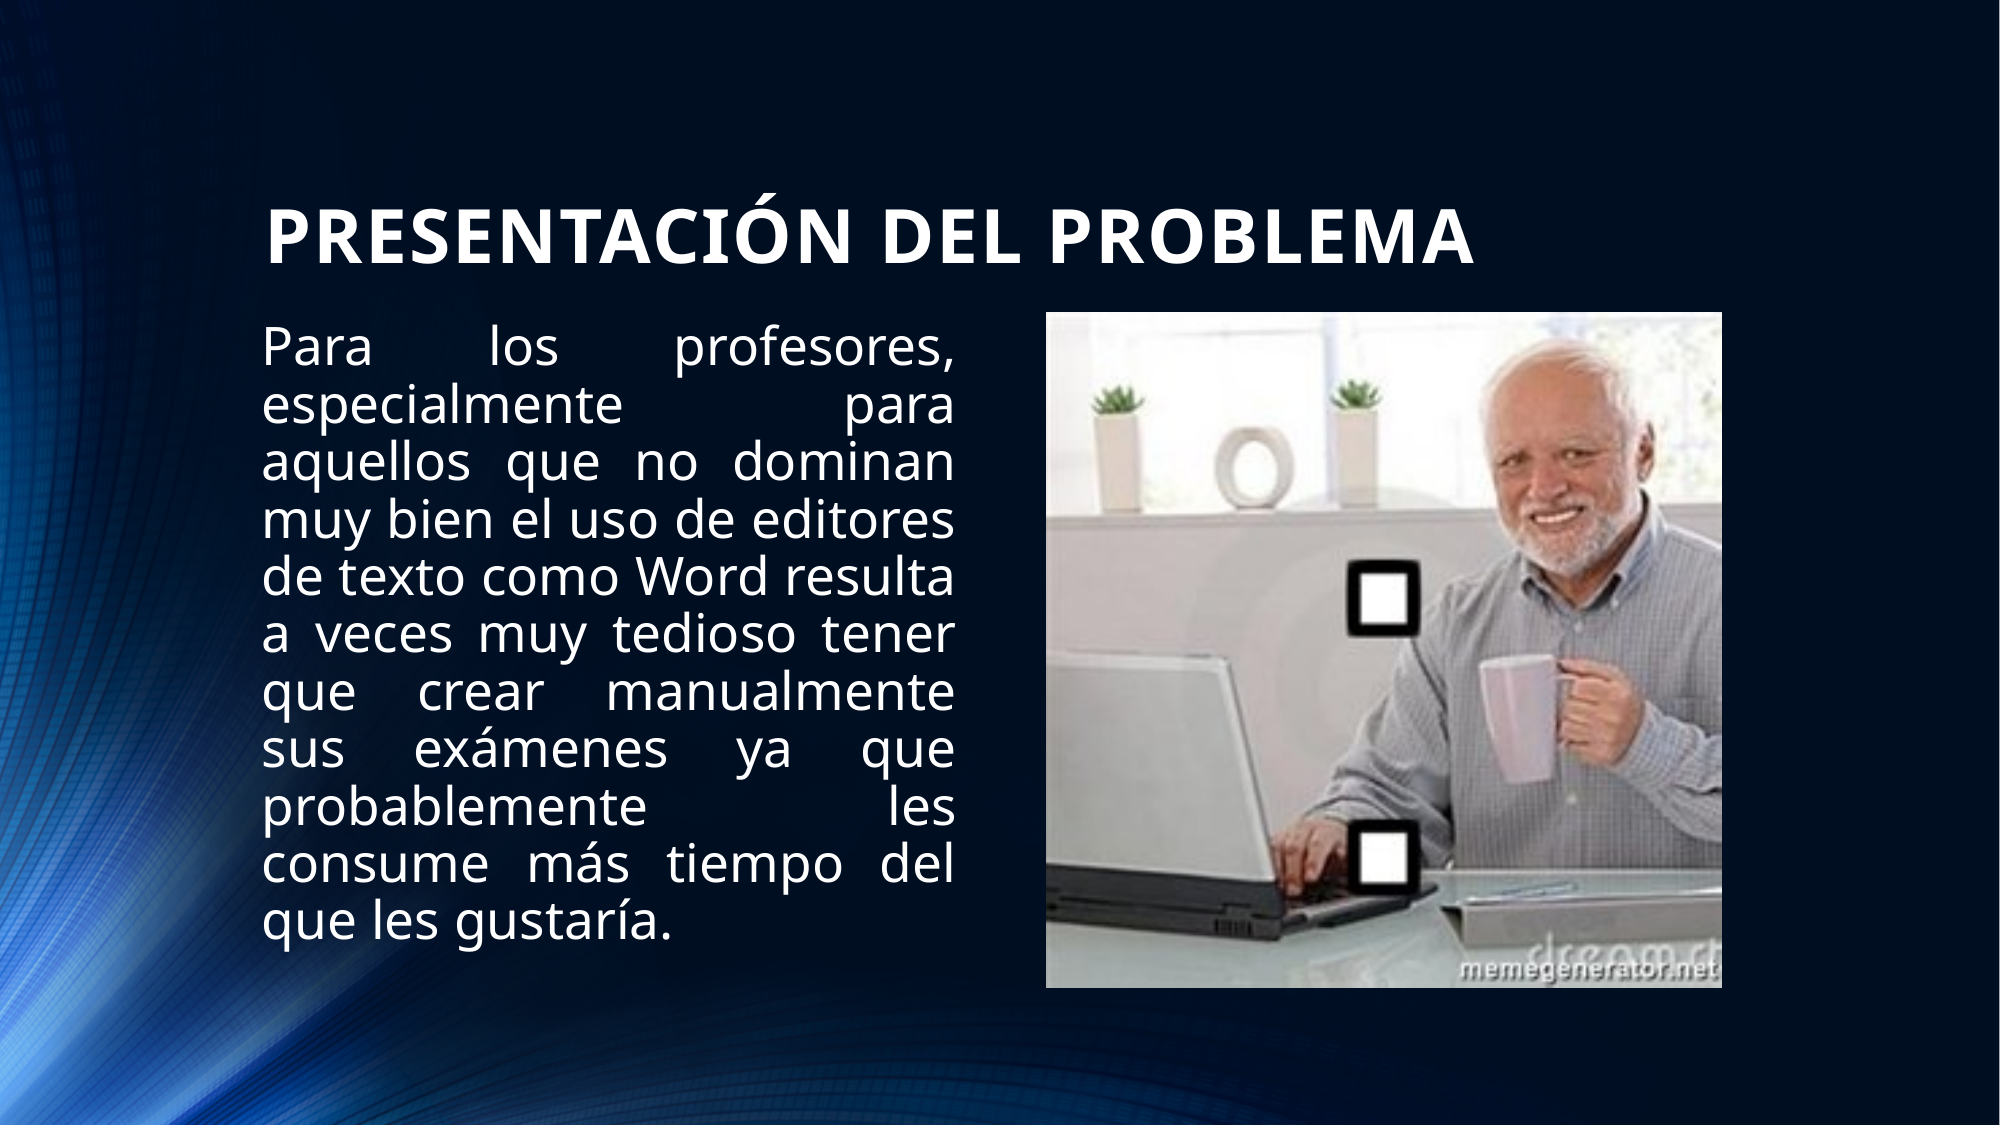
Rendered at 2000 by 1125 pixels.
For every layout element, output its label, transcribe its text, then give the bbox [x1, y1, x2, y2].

list Para los profesores, especialmente para aquellos que no dominan muy bien el uso de editores de texto como Word resulta a veces muy tedioso tener que crear manualmente sus exámenes ya que probablemente les consume más tiempo del que les gustaría. [246, 312, 972, 988]
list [1046, 312, 1722, 988]
picture [0, 0, 2000, 1125]
title PRESENTACIÓN DEL PROBLEMA [249, 62, 1750, 288]
